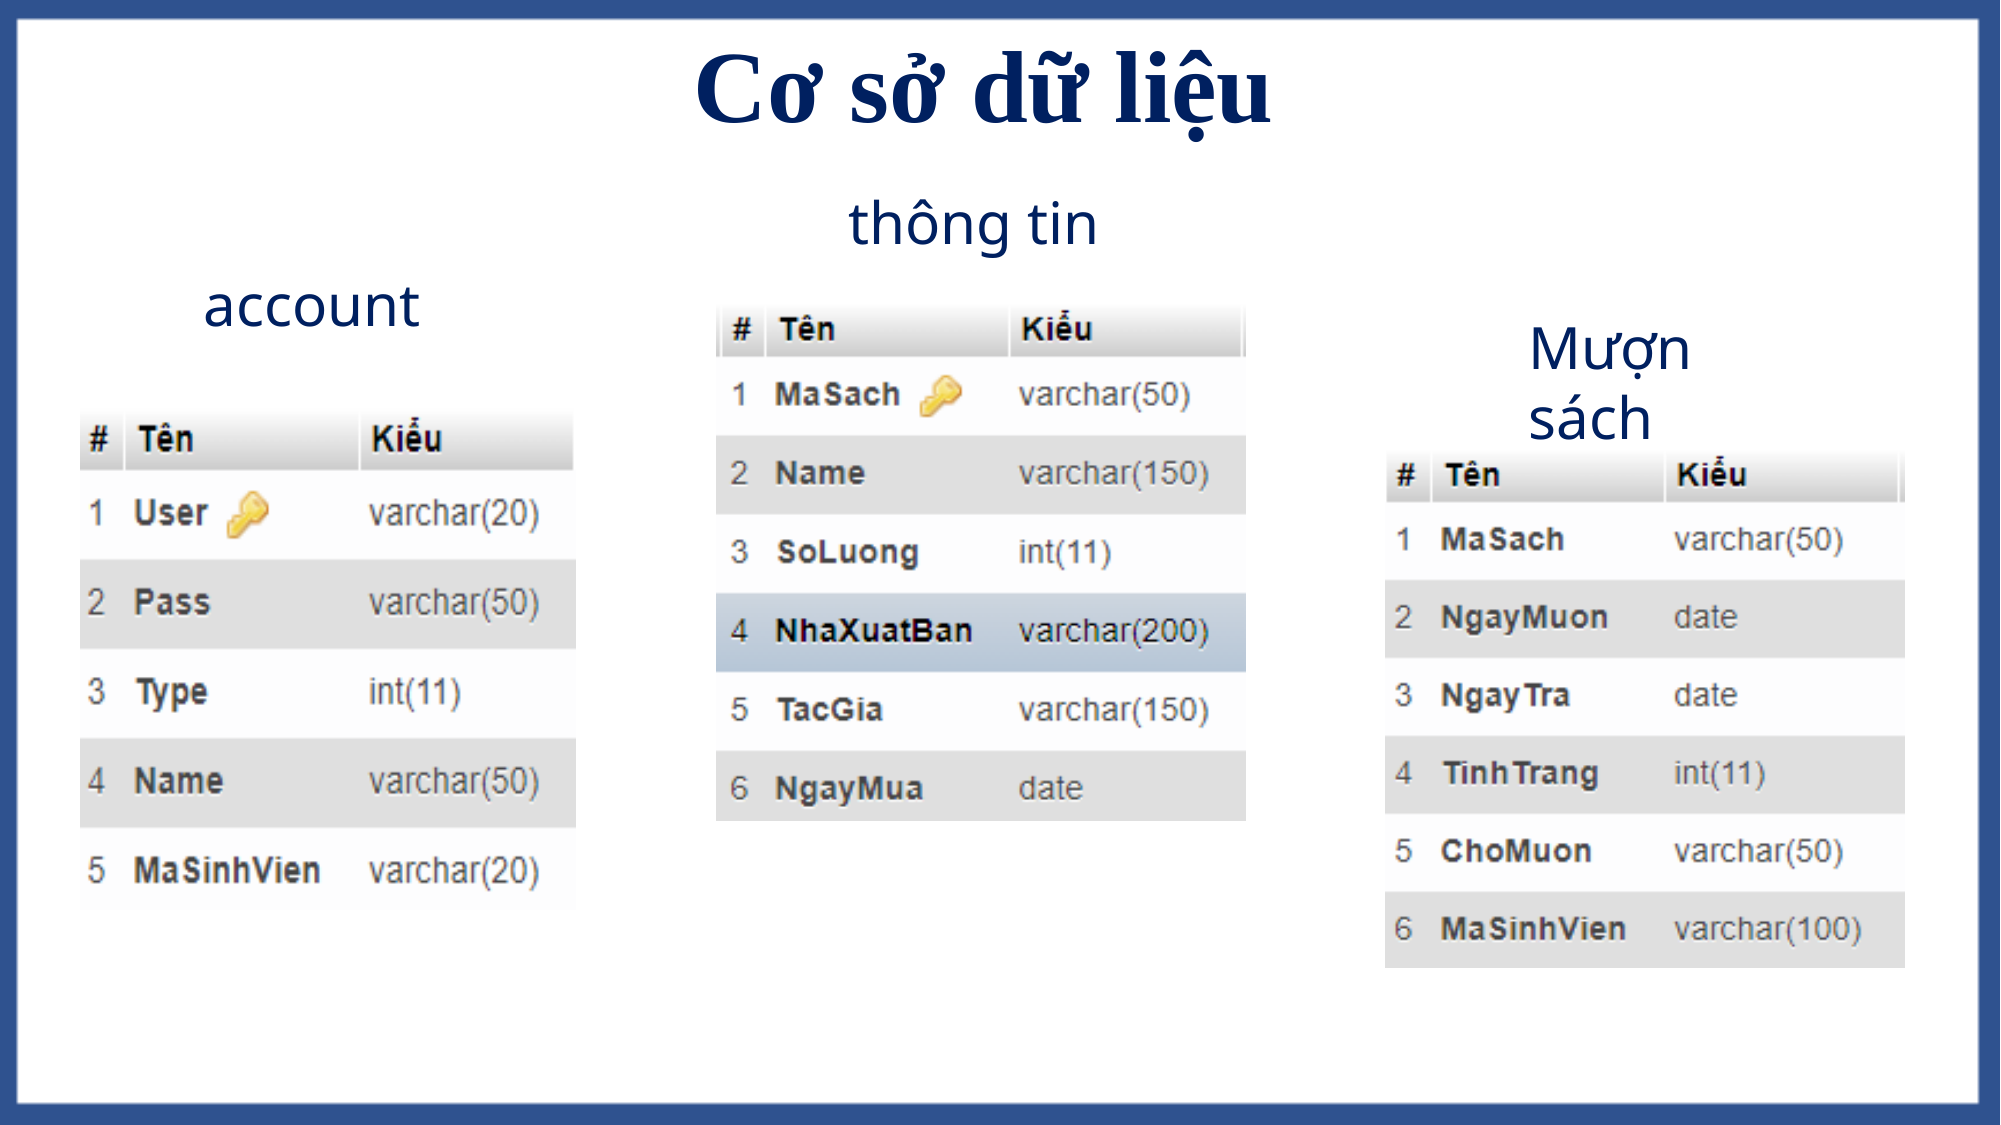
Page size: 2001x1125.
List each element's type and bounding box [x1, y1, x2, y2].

text_box [1385, 304, 1905, 968]
text_box [716, 178, 1246, 821]
text_box [80, 261, 576, 910]
picture [0, 0, 2000, 1125]
